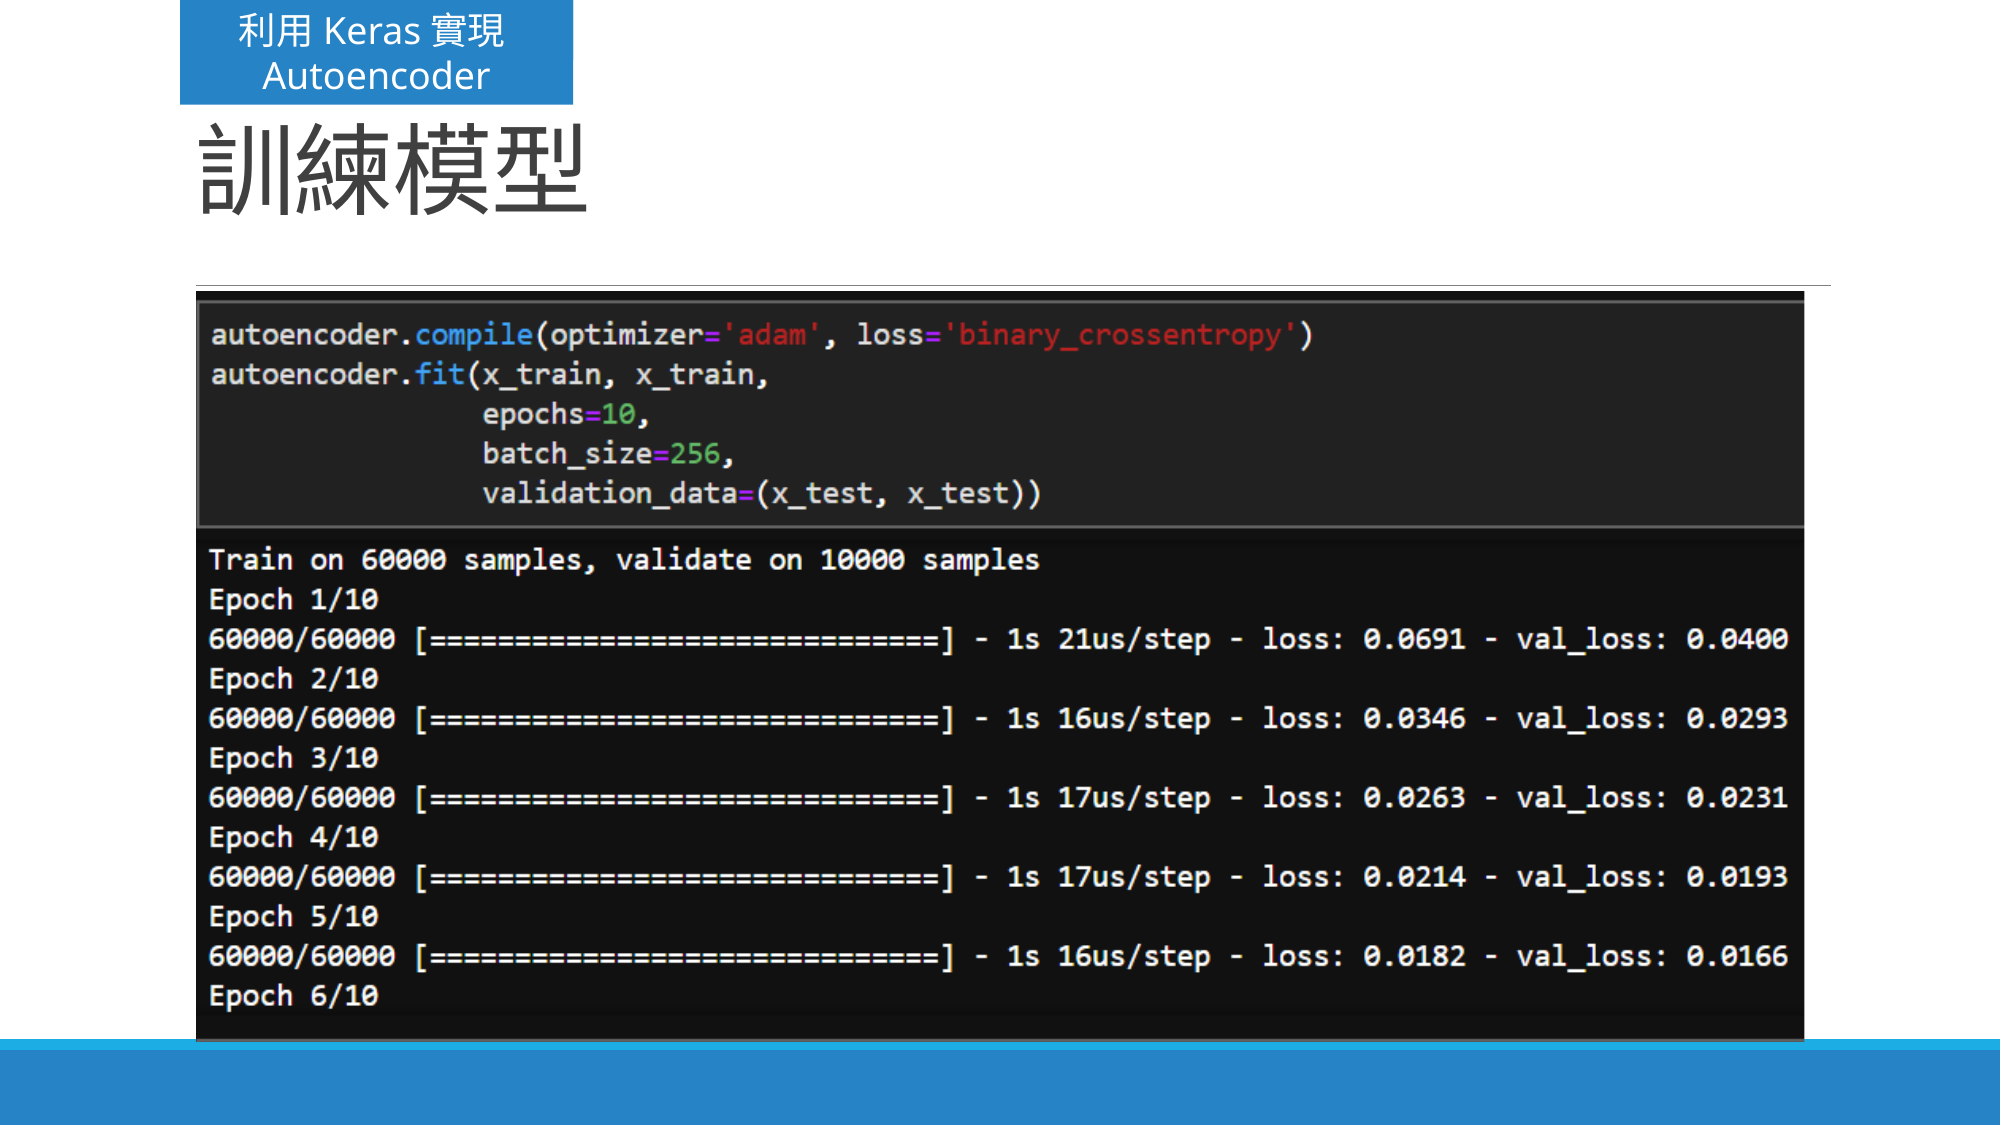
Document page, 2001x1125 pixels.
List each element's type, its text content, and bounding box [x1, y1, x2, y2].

text_box 利用Keras實現Autoencoder [180, 0, 574, 105]
picture [195, 291, 1805, 1043]
title 訓練模型 [180, 117, 1830, 235]
